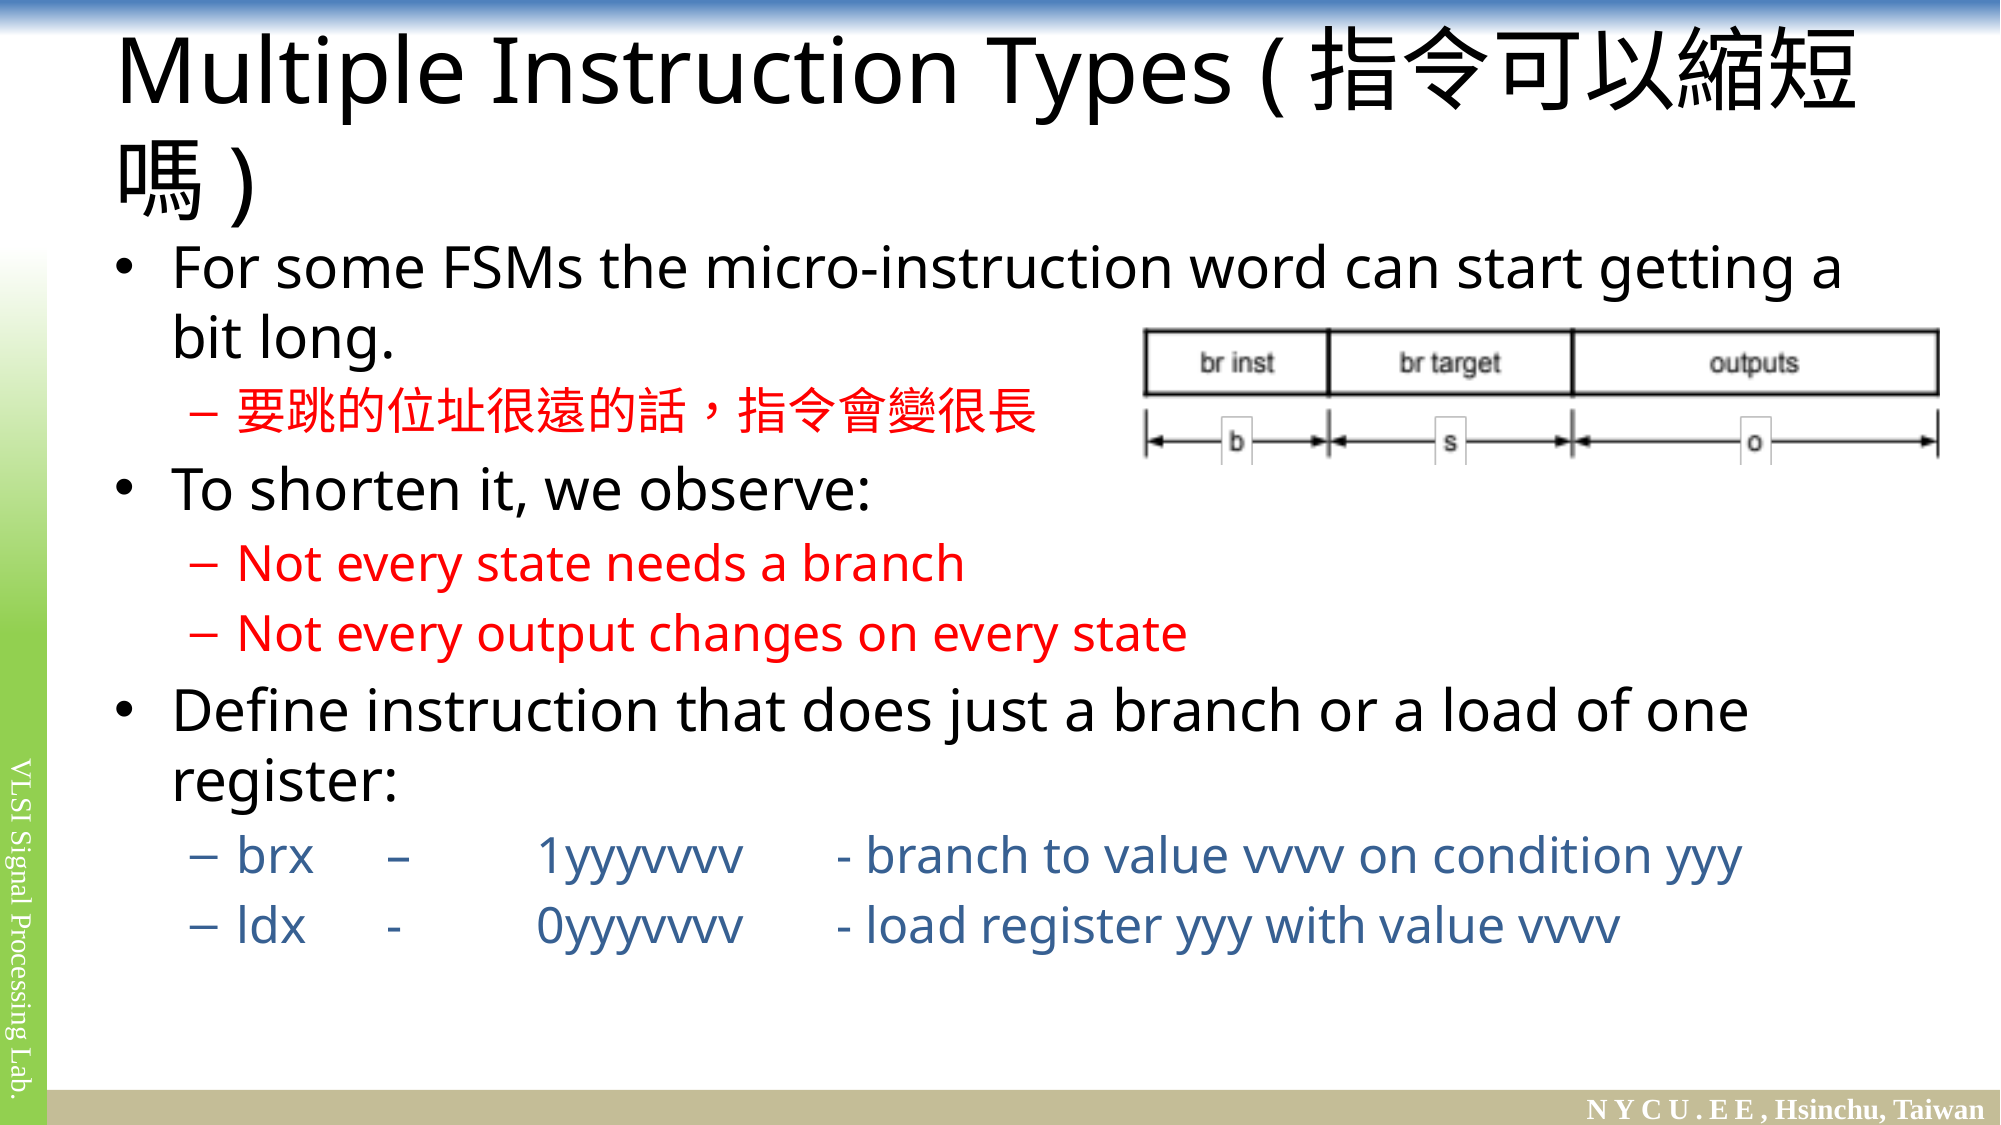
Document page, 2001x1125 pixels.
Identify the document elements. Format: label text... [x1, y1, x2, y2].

title Multiple Instruction Types (指令可以縮短嗎) [99, 44, 1901, 200]
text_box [1141, 326, 1941, 465]
list For some FSMs the micro-instruction word can start getting a bit long. 要跳的位址很遠的話，指令會變很長 To shorten it, we observe: Not every state needs a branch Not every output changes on every state Define instruction that does just a branch or a load of one register: brx – 1yyyvvvv - branch to value vvvv on condition yyy ldx - 0yyyvvvv - load register yyy with value vvvv [99, 222, 1901, 1044]
